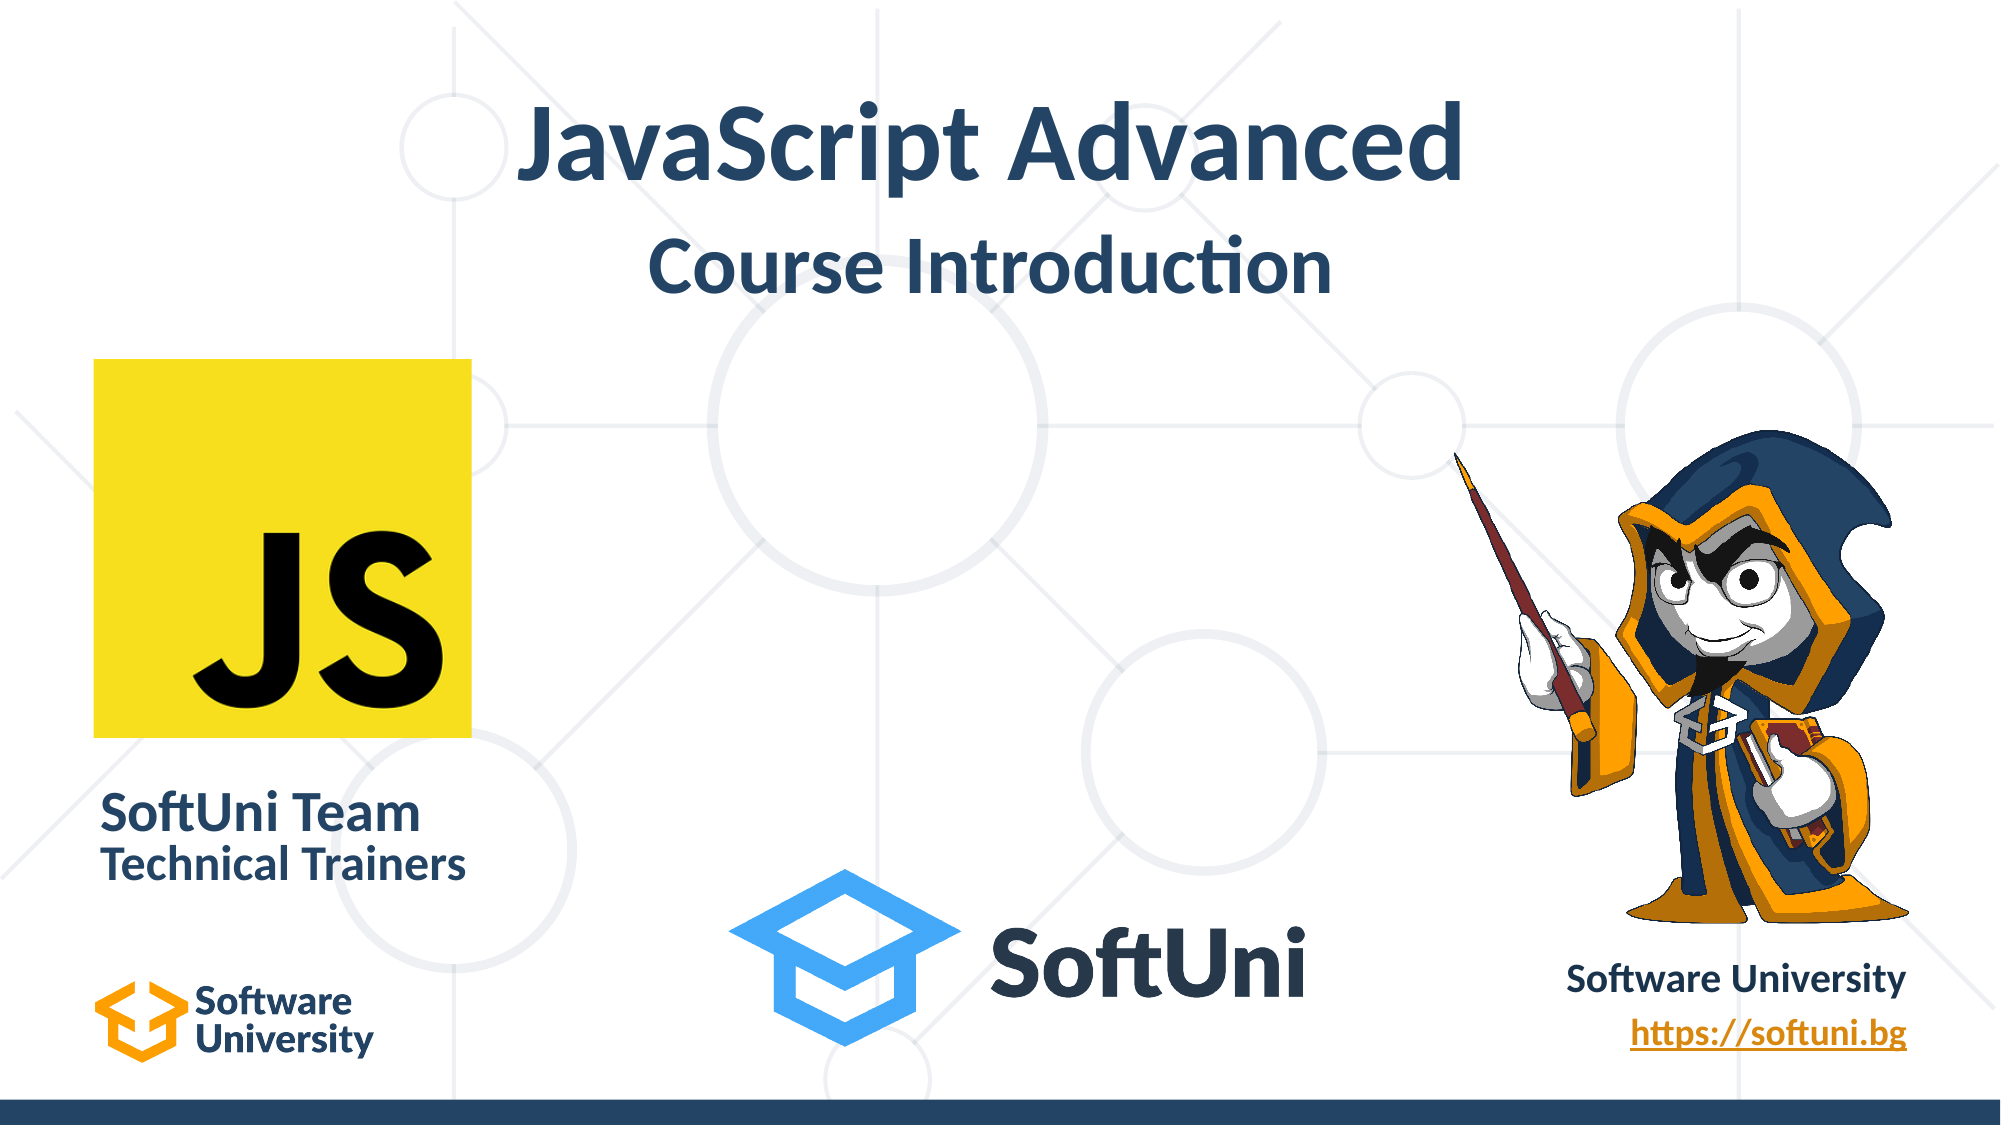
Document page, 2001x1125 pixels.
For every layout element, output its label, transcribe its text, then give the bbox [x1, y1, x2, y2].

subtitle Course Introduction [92, 209, 1892, 344]
picture [1451, 428, 1910, 924]
picture [83, 970, 384, 1074]
title JavaScript Advanced [0, 63, 1985, 209]
list Technical Trainers [94, 822, 584, 896]
list SoftUni Team [94, 769, 584, 822]
picture [709, 850, 1325, 1064]
picture [93, 359, 472, 739]
list https://softuni.bg [1428, 1000, 1913, 1059]
list Software University [1428, 944, 1913, 1000]
